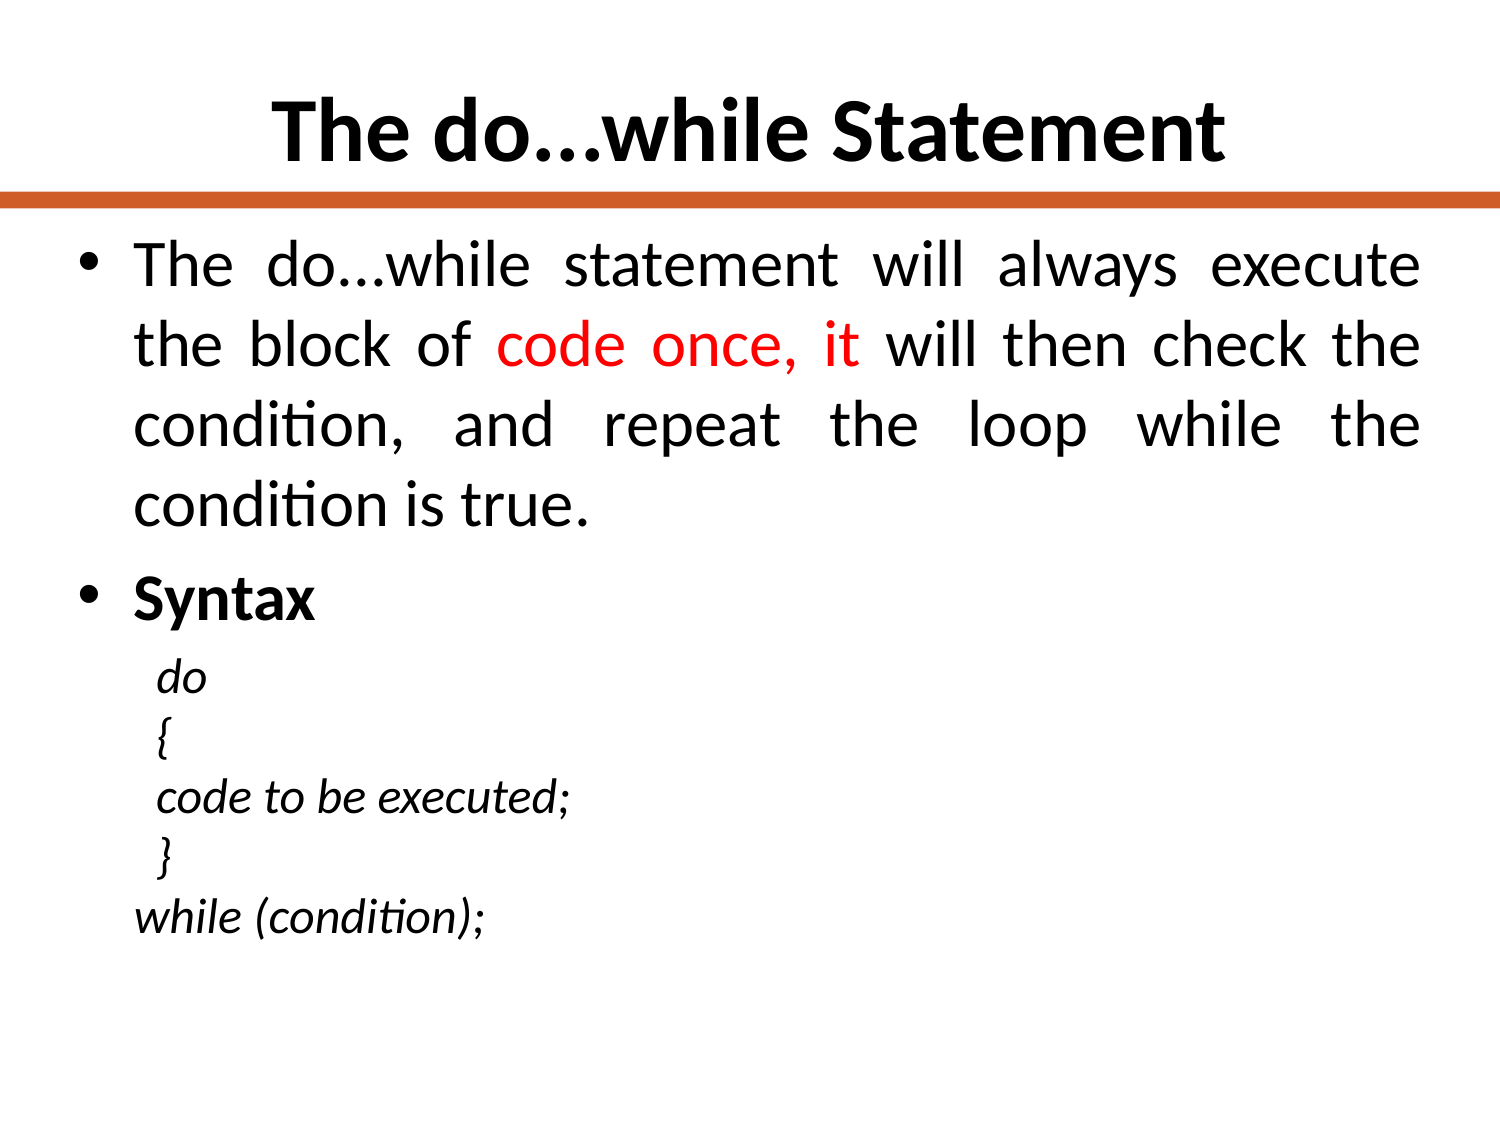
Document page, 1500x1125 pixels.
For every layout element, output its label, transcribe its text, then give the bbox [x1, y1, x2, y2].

list The do...while statement will always execute the block of code once, it will then check the condition, and repeat the loop while the condition is true. Syntax do { code to be executed; } while (condition); [62, 212, 1438, 993]
title The do...while Statement [75, 62, 1425, 188]
